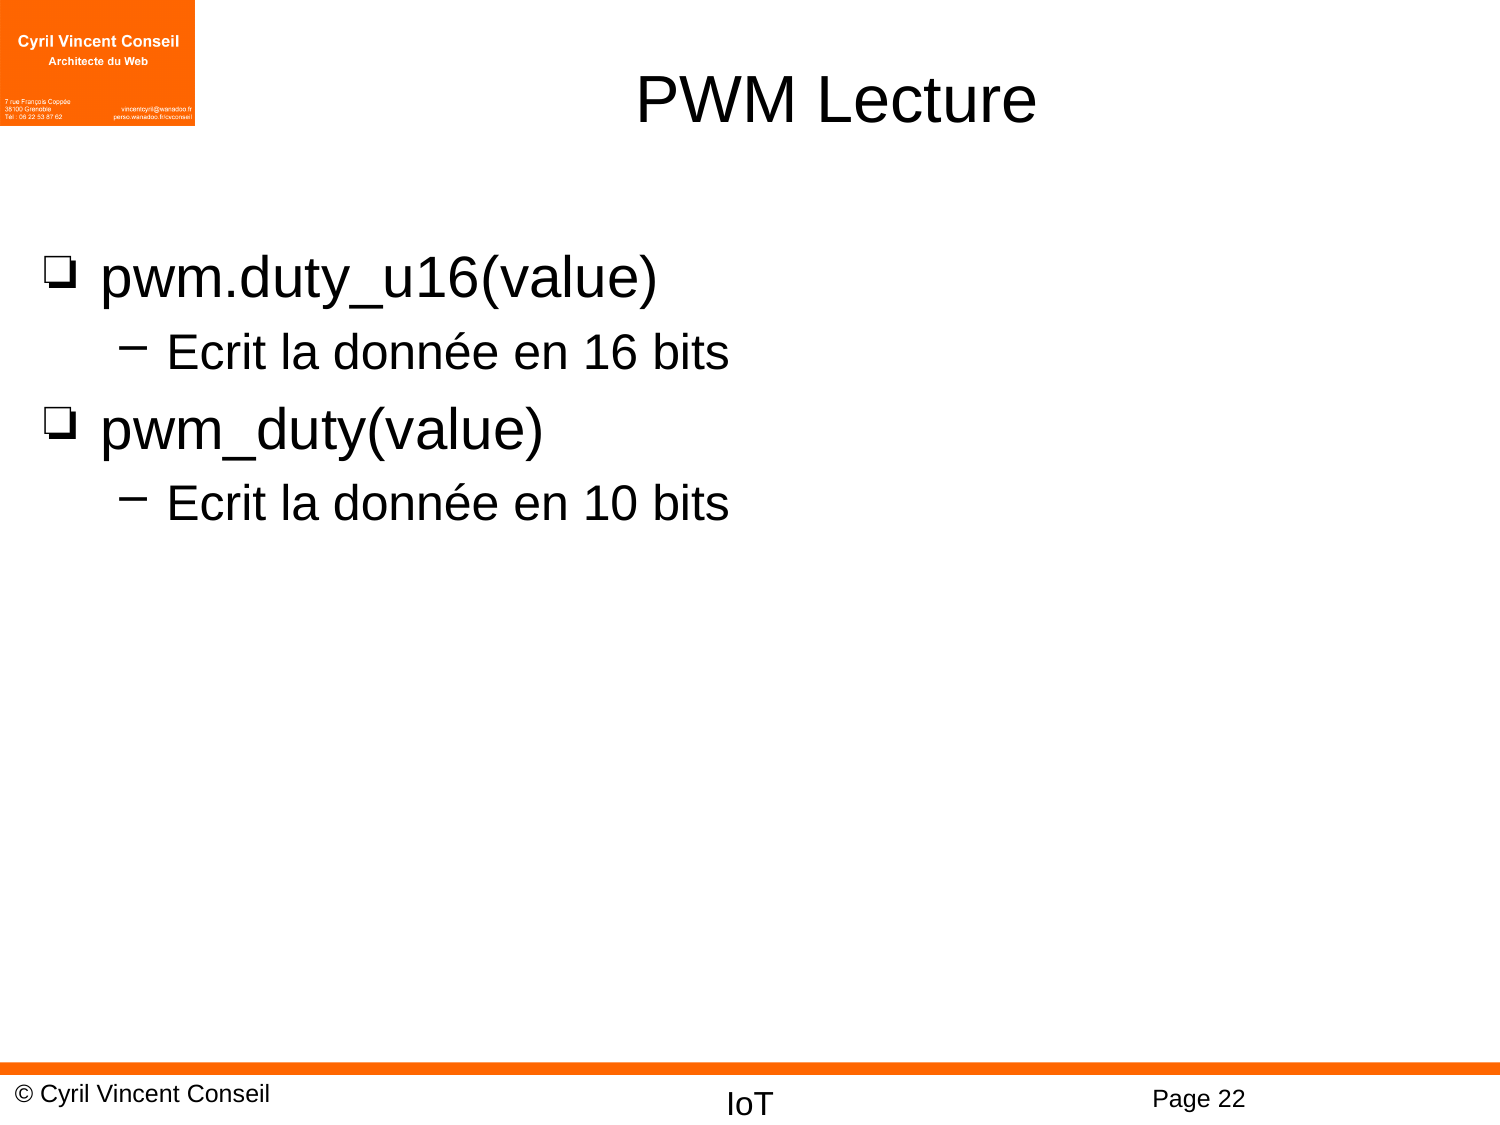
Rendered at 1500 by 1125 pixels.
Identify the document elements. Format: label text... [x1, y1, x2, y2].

list pwm.duty_u16(value) Ecrit la donnée en 16 bits pwm_duty(value) Ecrit la donnée en 10 bits [29, 231, 1468, 1059]
title PWM Lecture [194, 2, 1480, 190]
picture [0, 0, 195, 126]
